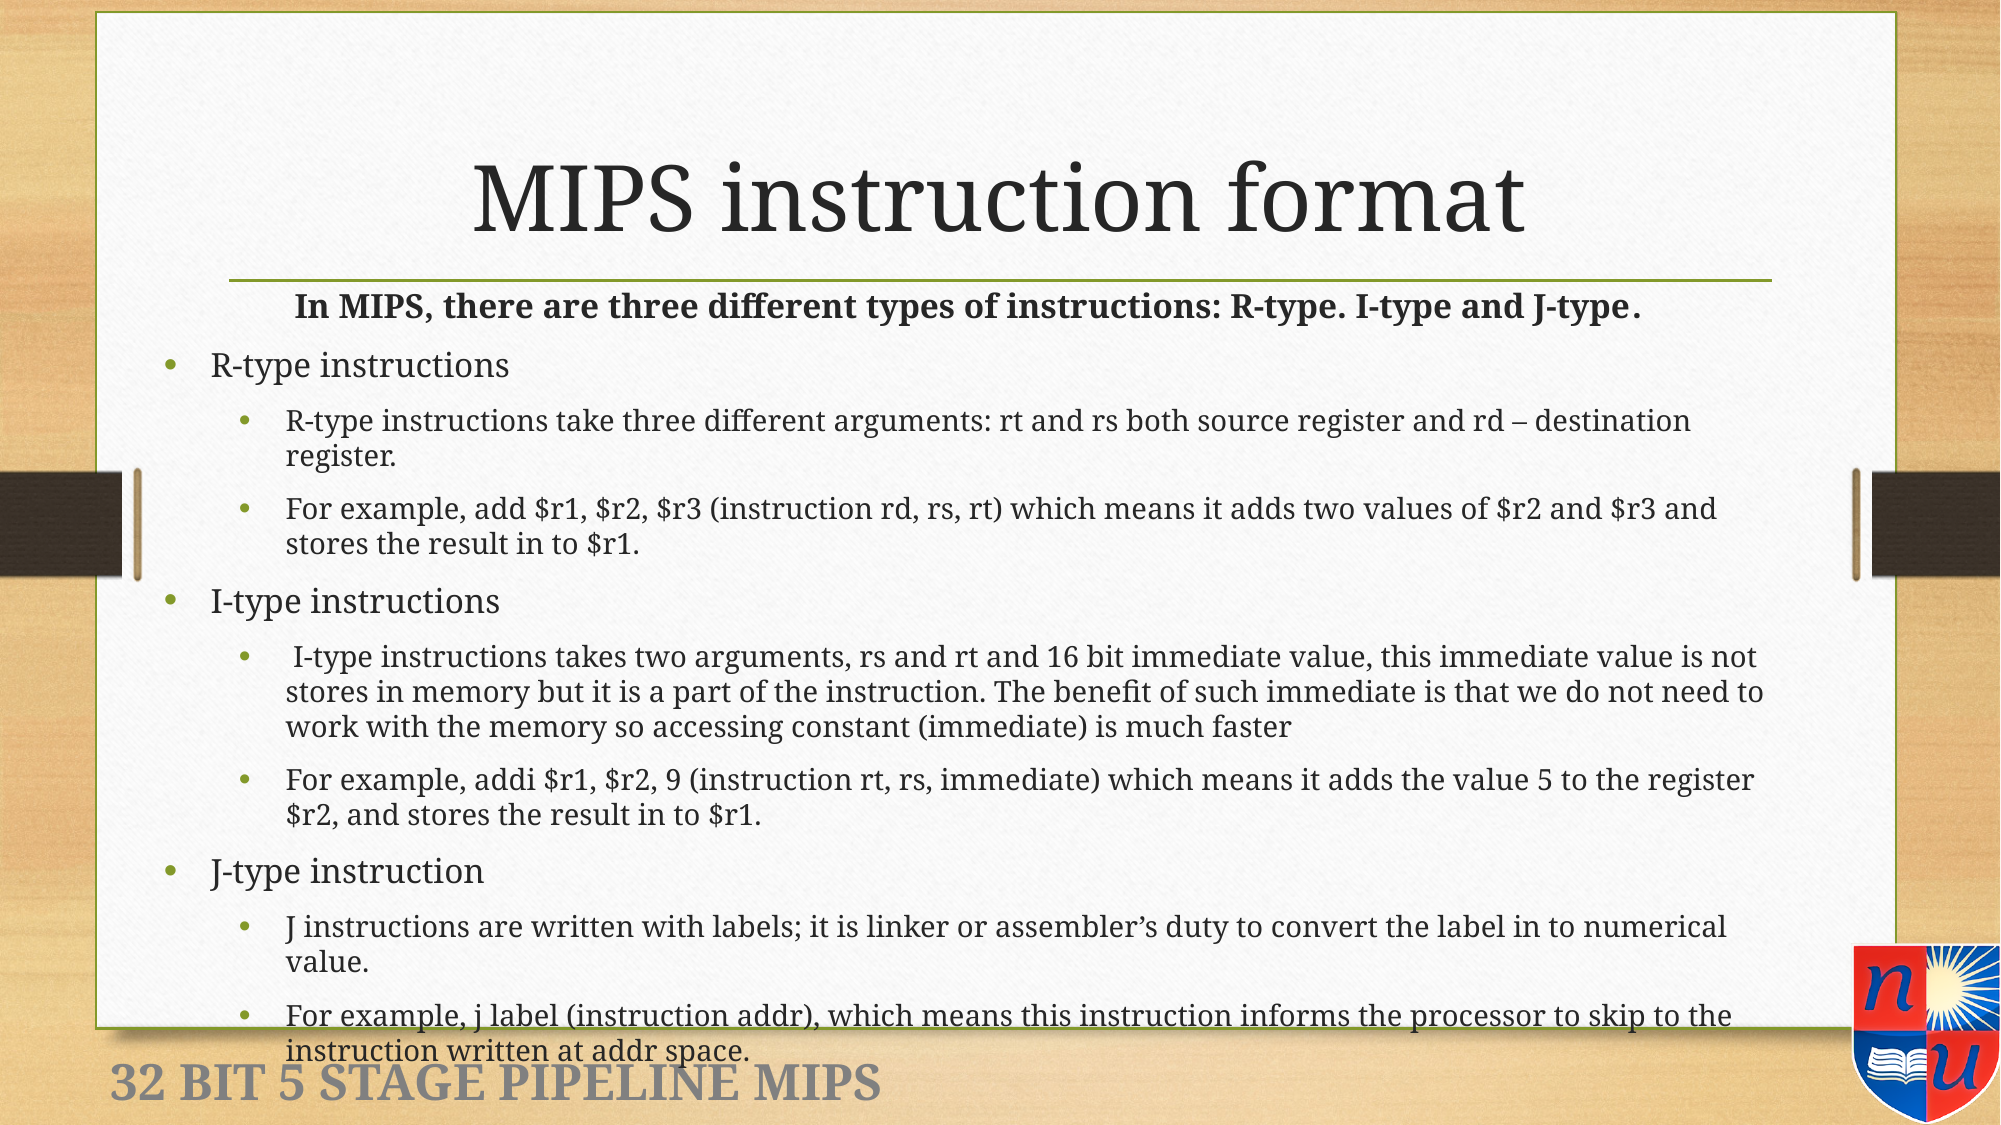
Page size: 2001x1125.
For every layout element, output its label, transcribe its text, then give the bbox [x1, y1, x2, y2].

title MIPS instruction format [212, 87, 1788, 277]
list In MIPS, there are three different types of instructions: R-type. I-type and J-type. R-type instructions R-type instructions take three different arguments: rt and rs both source register and rd – destination register. For example, add $r1, $r2, $r3 (instruction rd, rs, rt) which means it adds two values of $r2 and $r3 and stores the result in to $r1. I-type instructions I-type instructions takes two arguments, rs and rt and 16 bit immediate value, this immediate value is not stores in memory but it is a part of the instruction. The benefit of such immediate is that we do not need to work with the memory so accessing constant (immediate) is much faster For example, addi $r1, $r2, 9 (instruction rt, rs, immediate) which means it adds the value 5 to the register $r2, and stores the result in to $r1. J-type instruction J instructions are written with labels; it is linker or assembler’s duty to convert the label in to numerical value. For example, j label (instruction addr), which means this instruction informs the processor to skip to the instruction written at addr space. [148, 277, 1788, 1023]
picture [0, 0, 2001, 1125]
